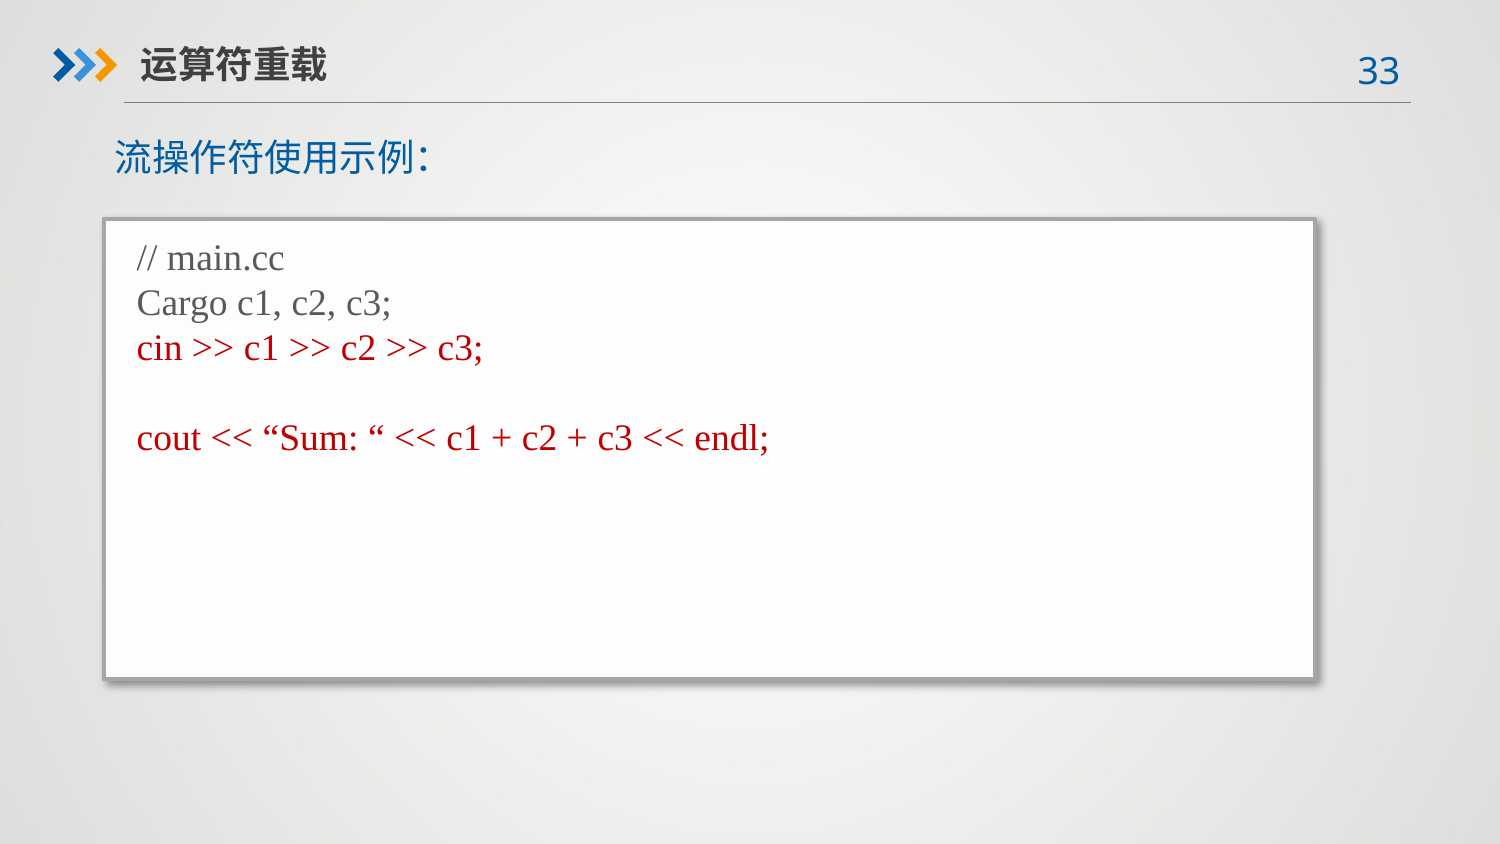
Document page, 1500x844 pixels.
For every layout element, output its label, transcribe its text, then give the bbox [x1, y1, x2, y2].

picture [0, 0, 1500, 844]
text_box 运算符重载 [140, 32, 491, 95]
text_box 流操作符使用示例： [100, 126, 1329, 187]
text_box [103, 218, 1316, 680]
